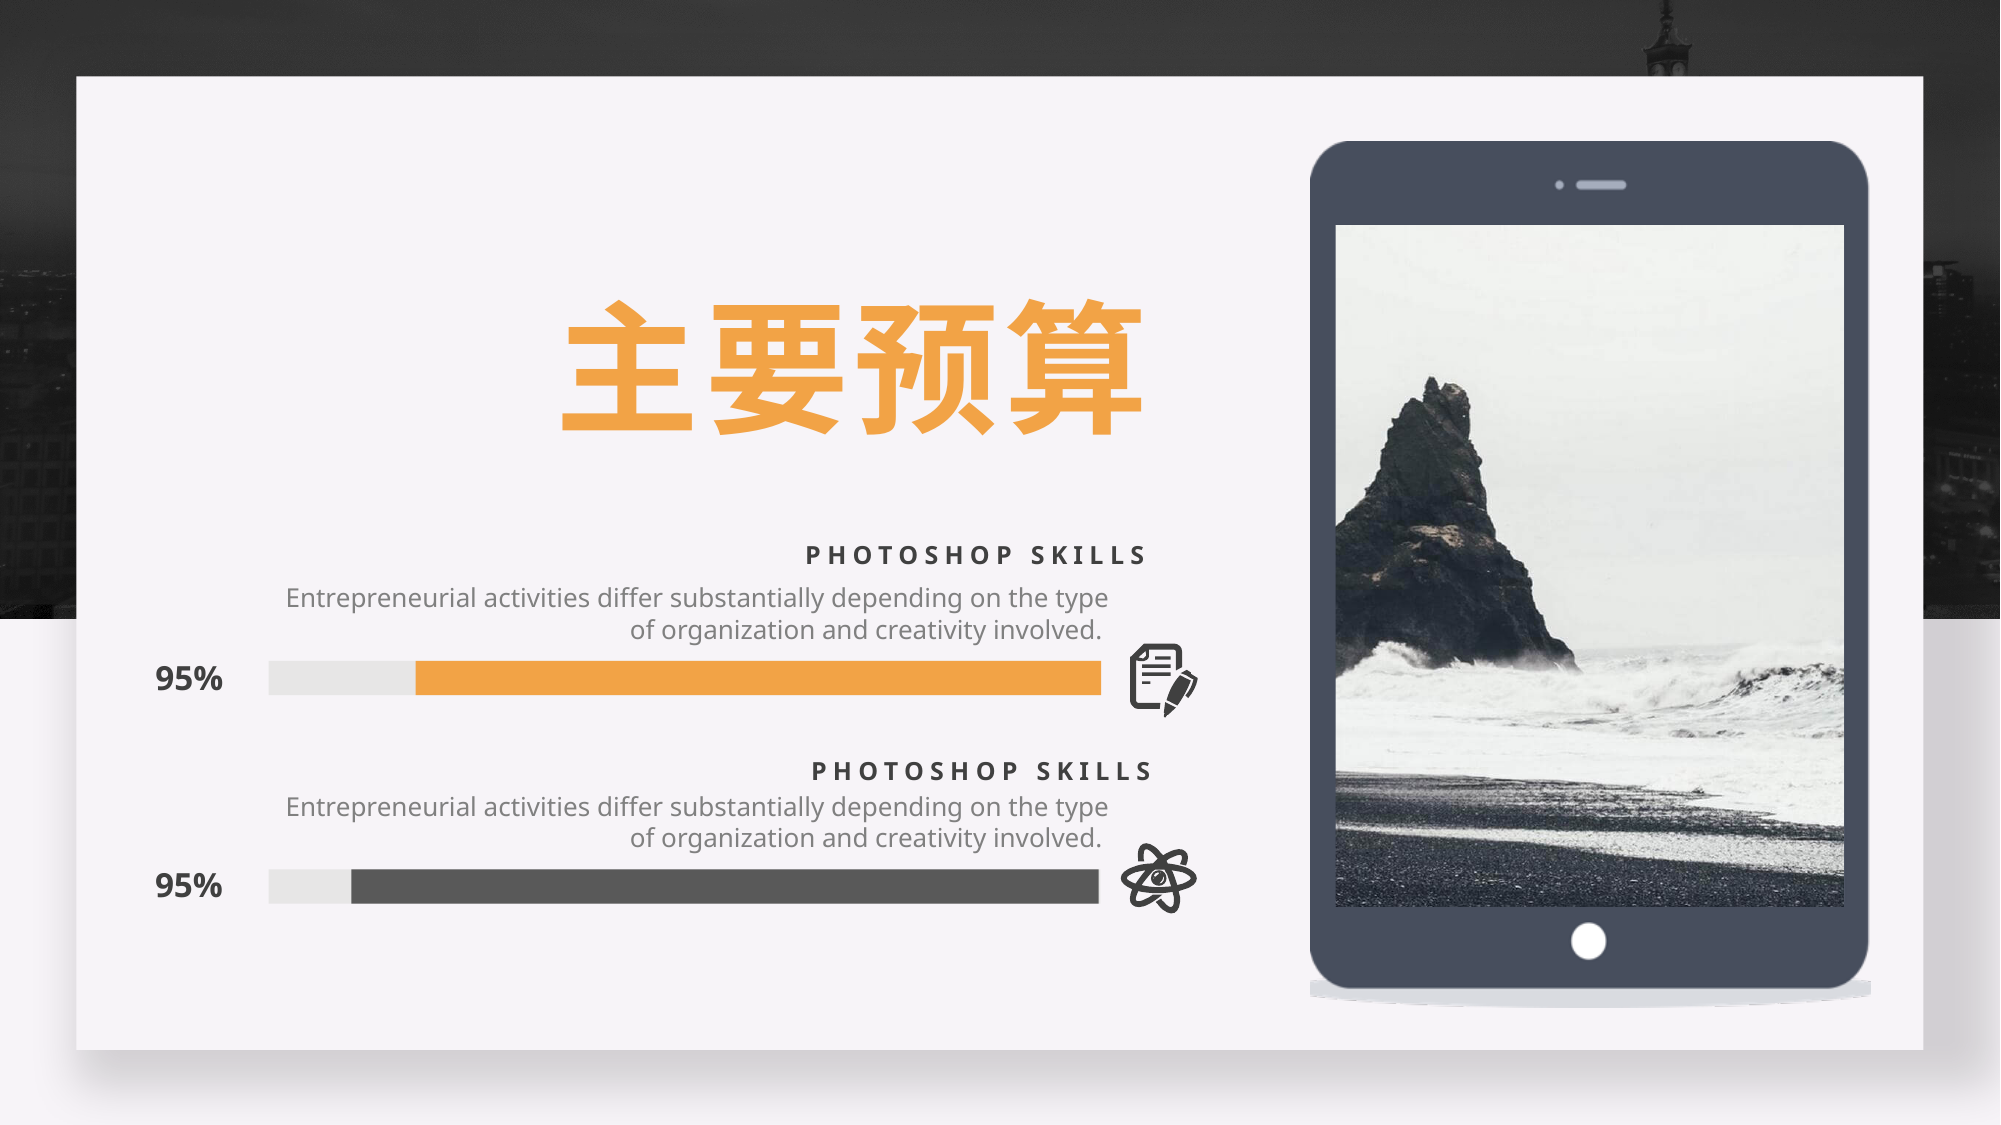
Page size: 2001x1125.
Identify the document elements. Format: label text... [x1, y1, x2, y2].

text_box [1310, 141, 1871, 1008]
text_box [1120, 843, 1197, 914]
text_box PHOTOSHOP SKILLS [796, 748, 1166, 793]
text_box Entrepreneurial activities differ substantially depending on the type of organization and creativity involved. [267, 619, 1125, 652]
picture [0, 0, 2000, 619]
text_box [1166, 669, 1198, 706]
text_box [1163, 702, 1176, 718]
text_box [268, 869, 1101, 904]
text_box Entrepreneurial activities differ substantially depending on the type of organization and creativity involved. [267, 782, 1125, 861]
text_box [75, 619, 1924, 1051]
text_box 95% [70, 861, 238, 912]
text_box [268, 660, 1101, 696]
text_box 95% [71, 654, 239, 705]
text_box [1130, 643, 1183, 709]
